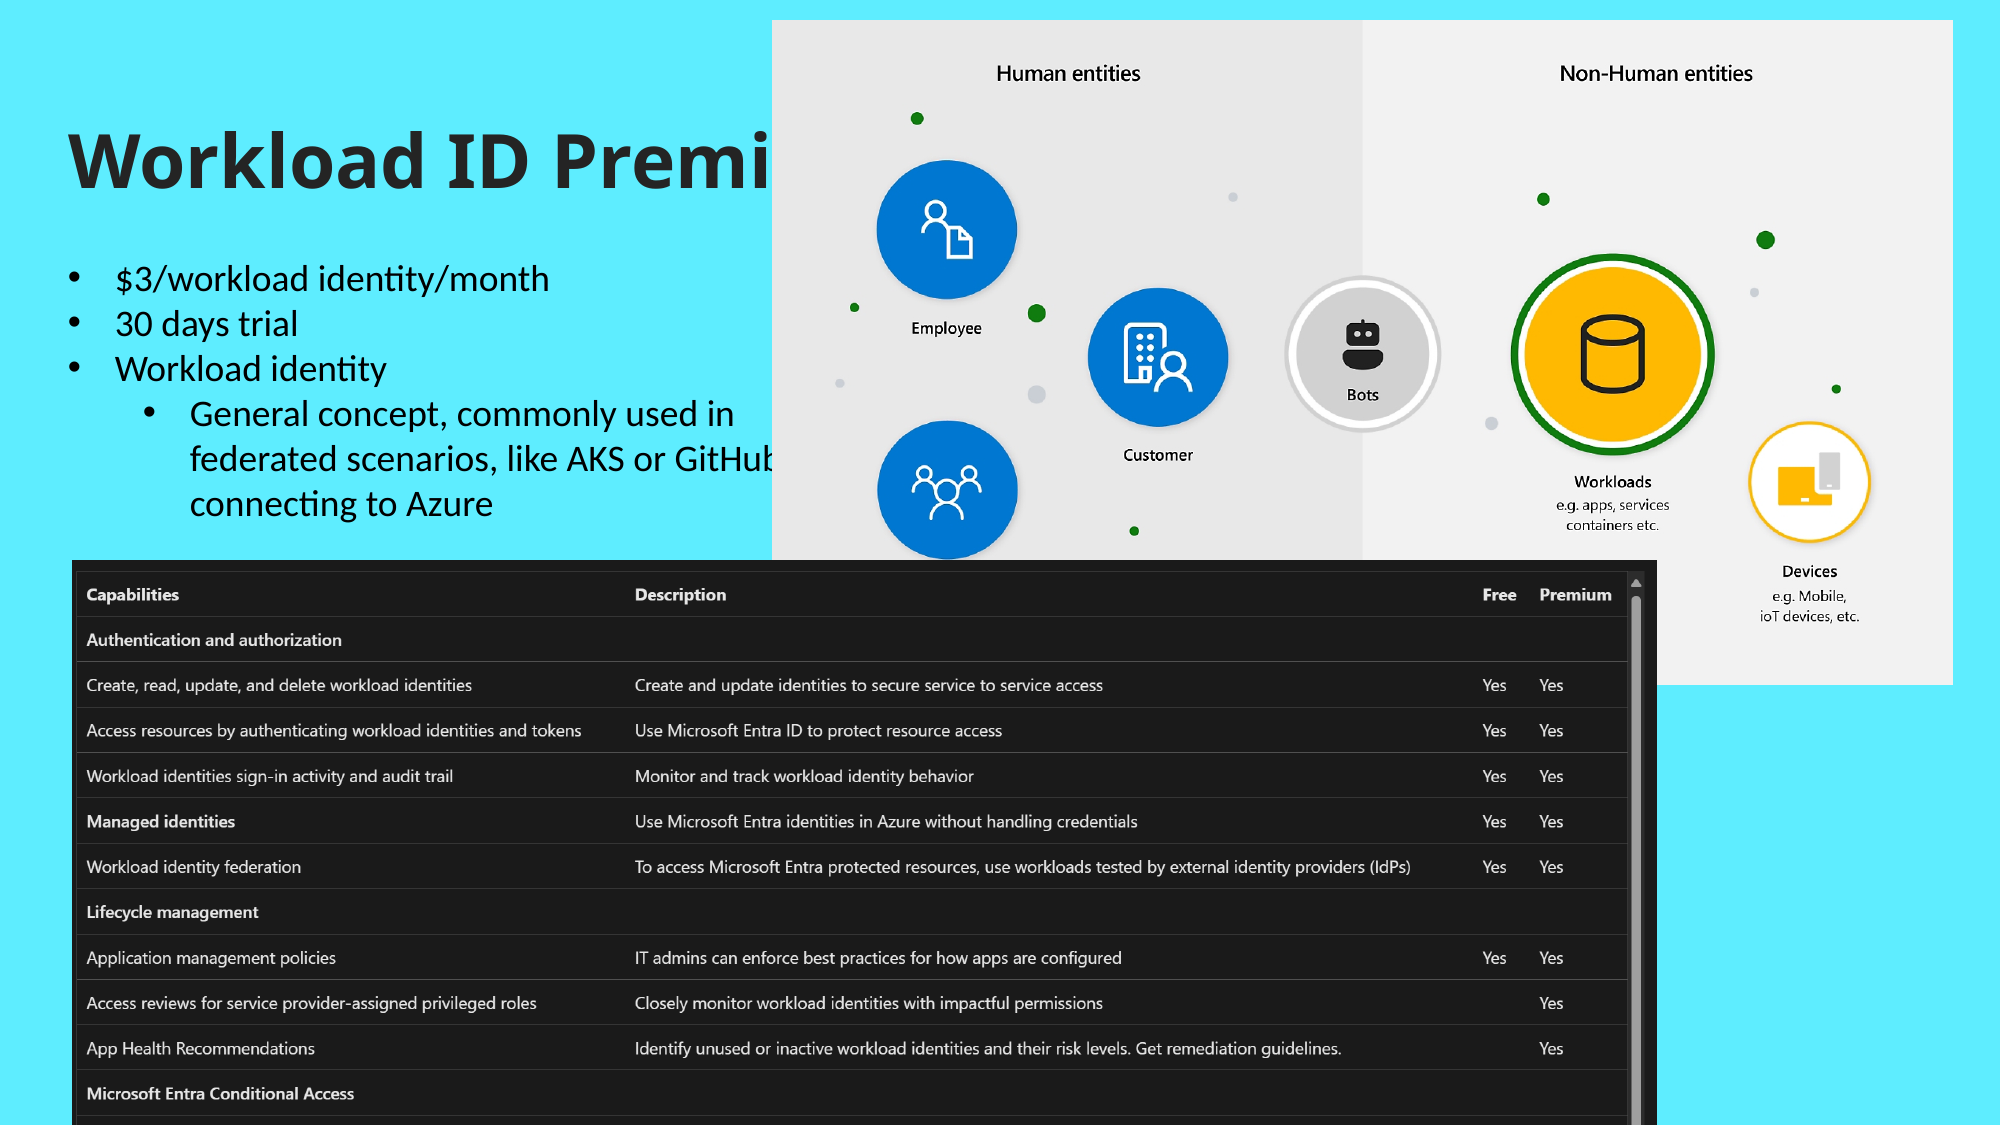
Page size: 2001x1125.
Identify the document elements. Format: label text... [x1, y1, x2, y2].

title Workload ID Premium [53, 55, 772, 246]
text_box $3/workload identity/month 30 days trial Workload identity General concept, commonly used in federated scenarios, like AKS or GitHub connecting to Azure [53, 246, 772, 532]
picture [72, 20, 1953, 1125]
